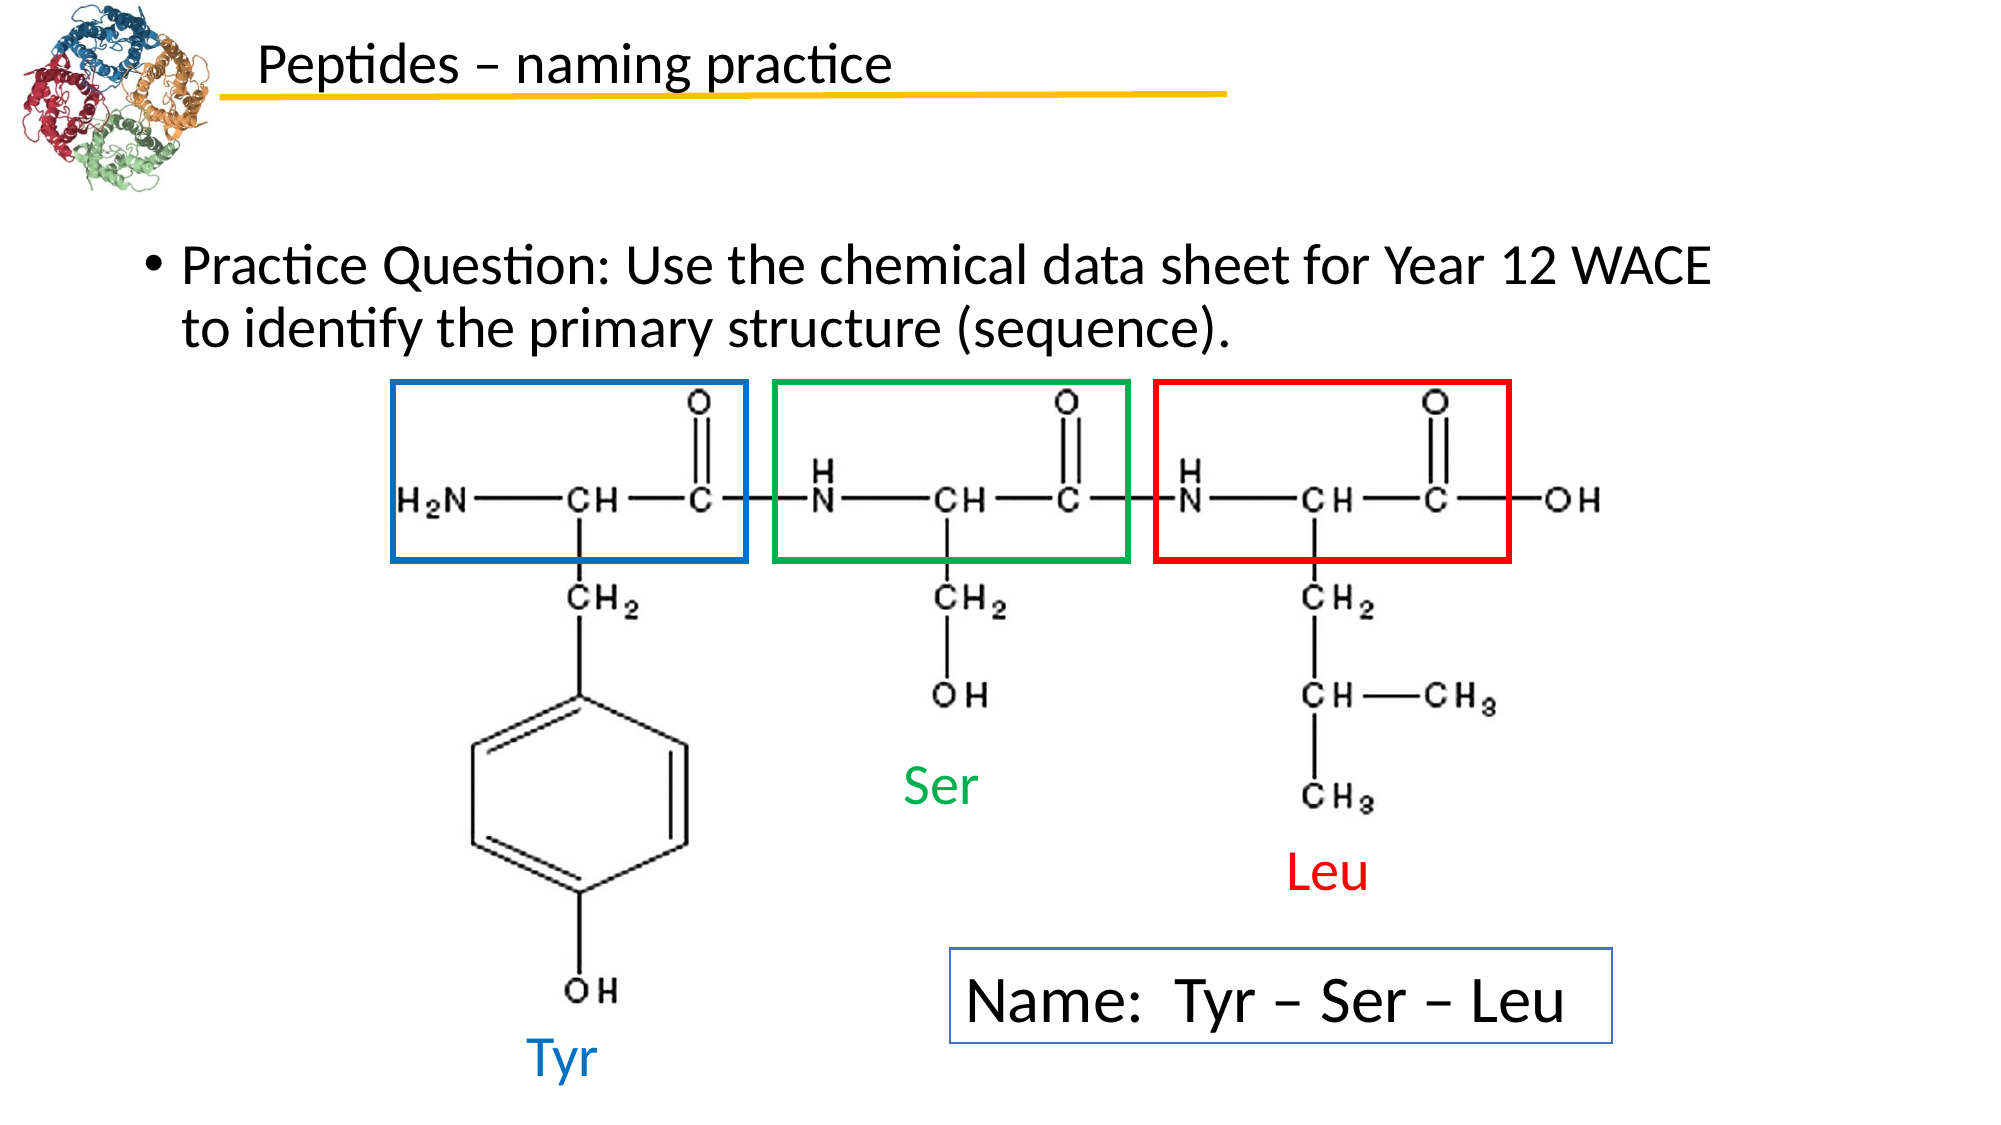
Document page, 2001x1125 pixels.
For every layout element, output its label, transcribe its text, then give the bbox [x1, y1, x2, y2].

text_box [1155, 381, 1510, 388]
picture [392, 388, 1600, 1004]
text_box Peptides – naming practice [242, 17, 1140, 94]
picture [10, 0, 220, 195]
text_box Tyr [512, 1010, 791, 1095]
text_box [392, 381, 747, 388]
text_box Peptides – naming practice [242, 98, 1140, 103]
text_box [219, 94, 1228, 98]
text_box Name: Tyr – Ser – Leu [949, 947, 1613, 1044]
text_box [774, 381, 1129, 388]
text_box Practice Question: Use the chemical data sheet for Year 12 WACE to identify the primary structure (sequence). [128, 226, 1736, 499]
